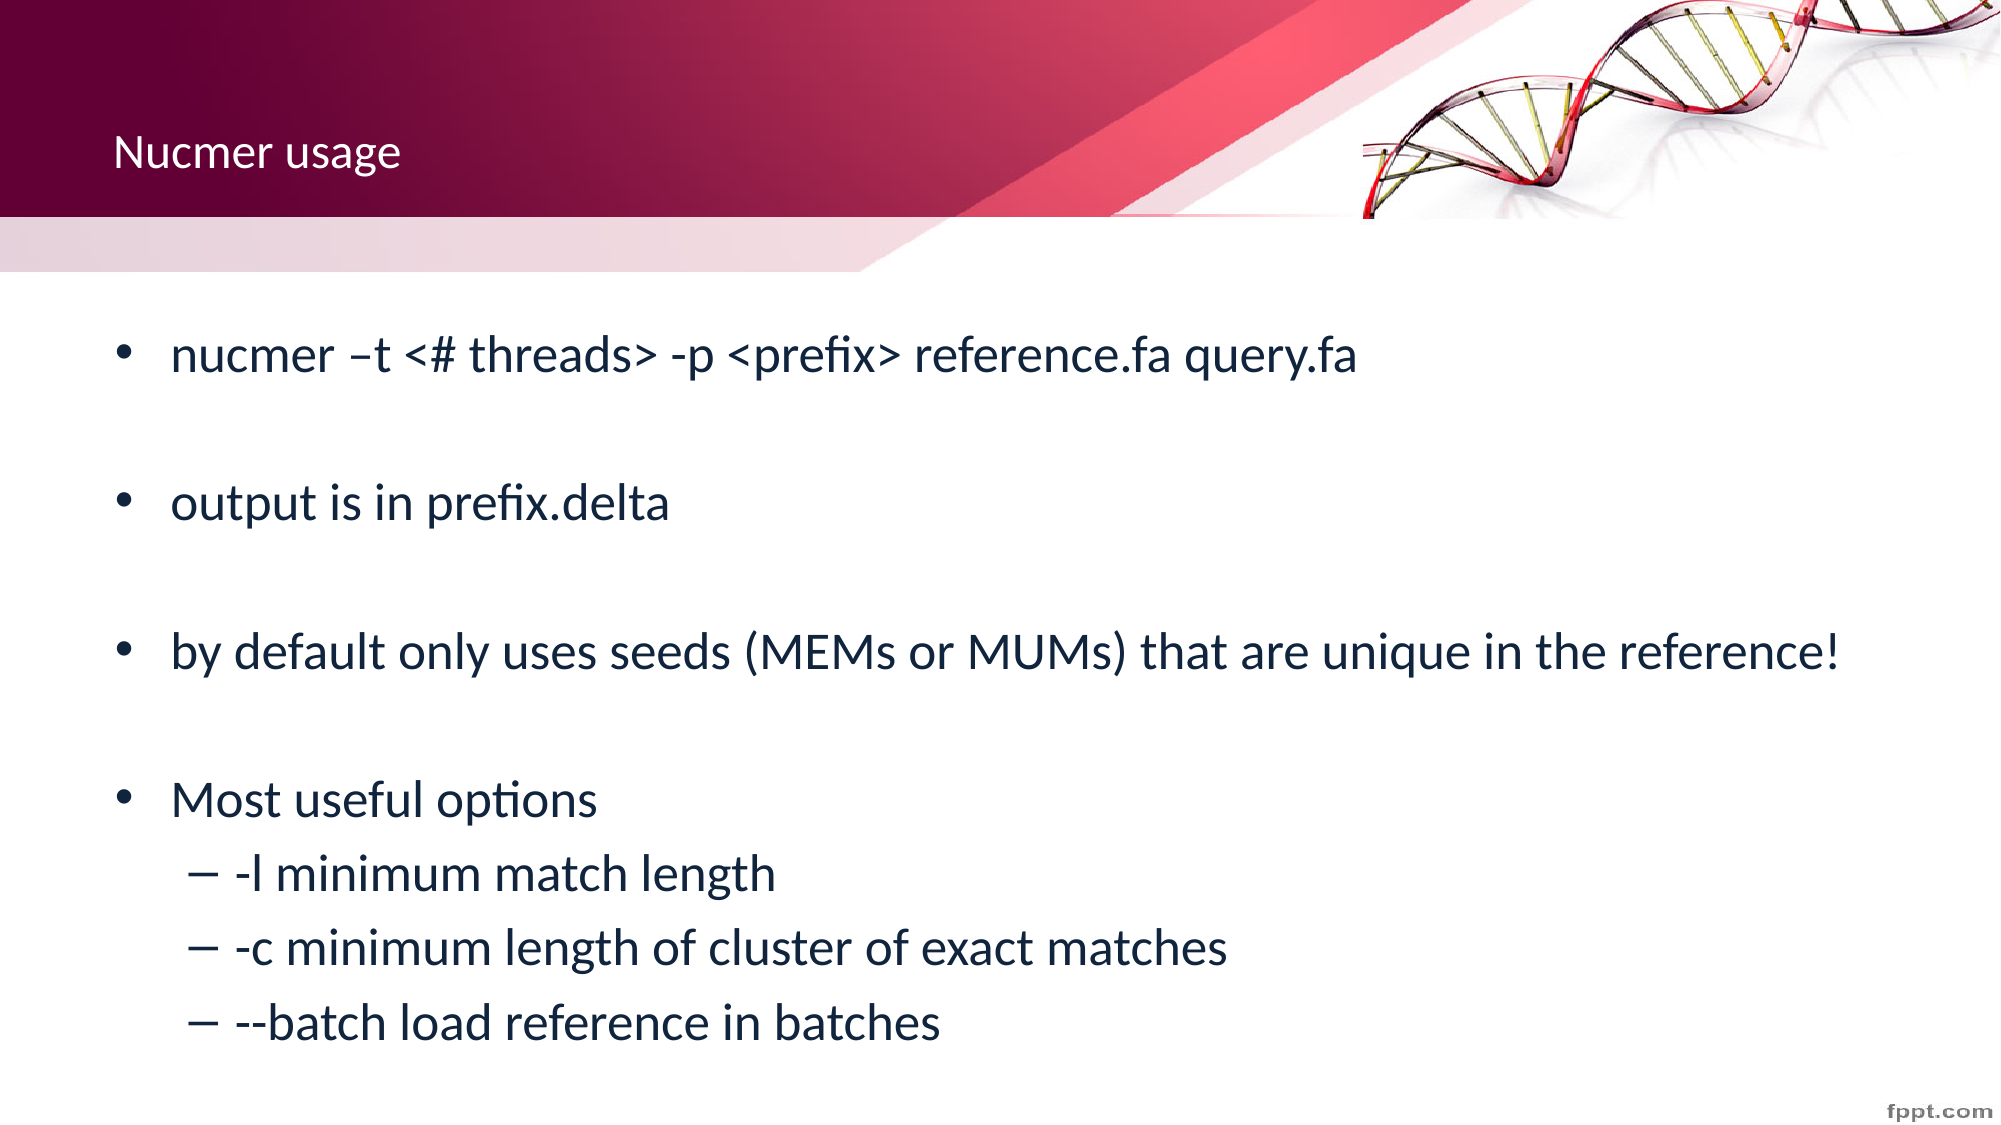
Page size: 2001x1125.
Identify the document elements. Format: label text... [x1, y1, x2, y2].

picture [0, 0, 2001, 1125]
title Nucmer usage [98, 111, 1899, 187]
list nucmer –t <# threads> -p <prefix> reference.fa query.fa output is in prefix.delta by default only uses seeds (MEMs or MUMs) that are unique in the reference! Most useful options -l minimum match length -c minimum length of cluster of exact matches --batch load reference in batches [99, 311, 1900, 1064]
